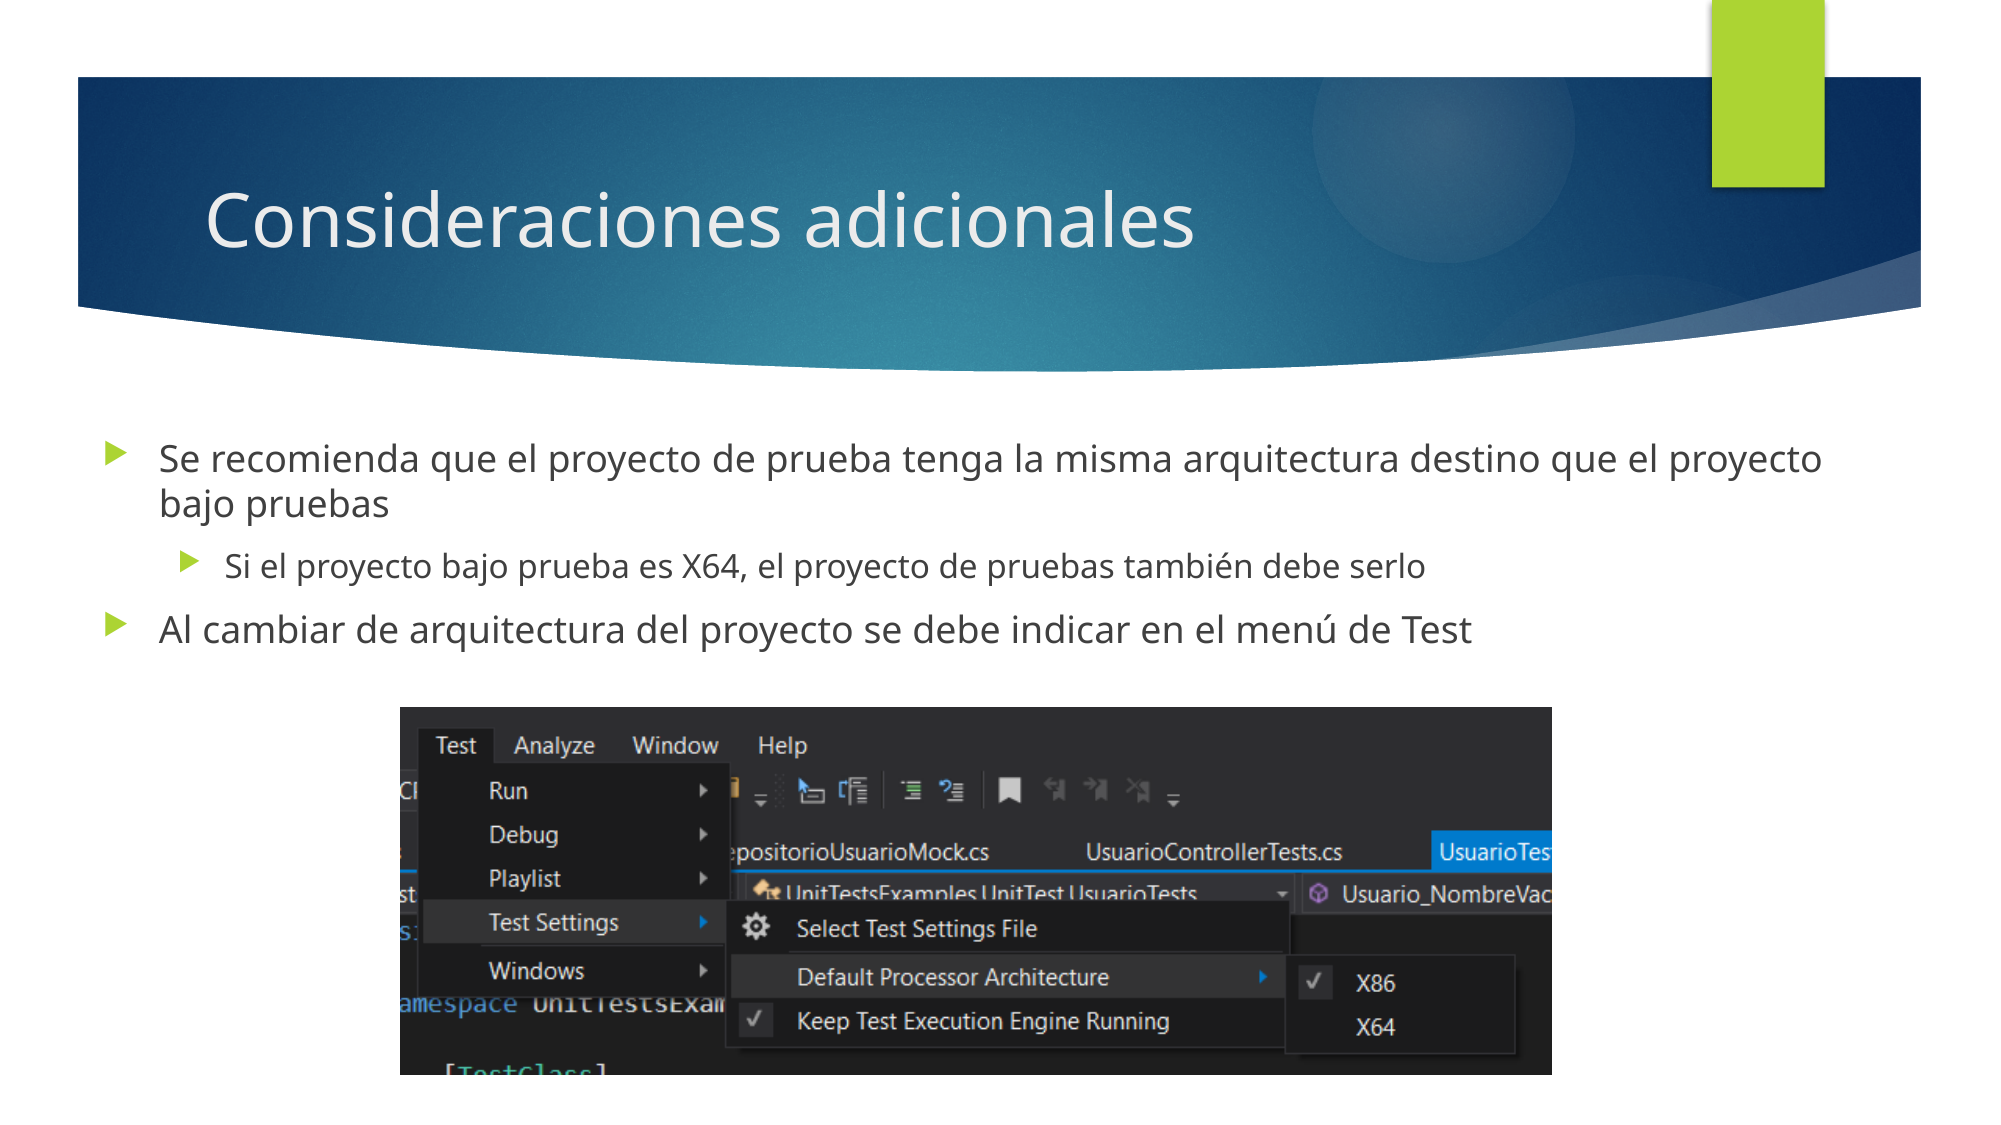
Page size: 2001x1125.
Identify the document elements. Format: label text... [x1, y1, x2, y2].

title Consideraciones adicionales [189, 159, 1627, 276]
picture [399, 706, 1552, 1075]
list Se recomienda que el proyecto de prueba tenga la misma arquitectura destino que el proyecto bajo pruebas Si el proyecto bajo prueba es X64, el proyecto de pruebas también debe serlo Al cambiar de arquitectura del proyecto se debe indicar en el menú de Test [87, 427, 1912, 988]
